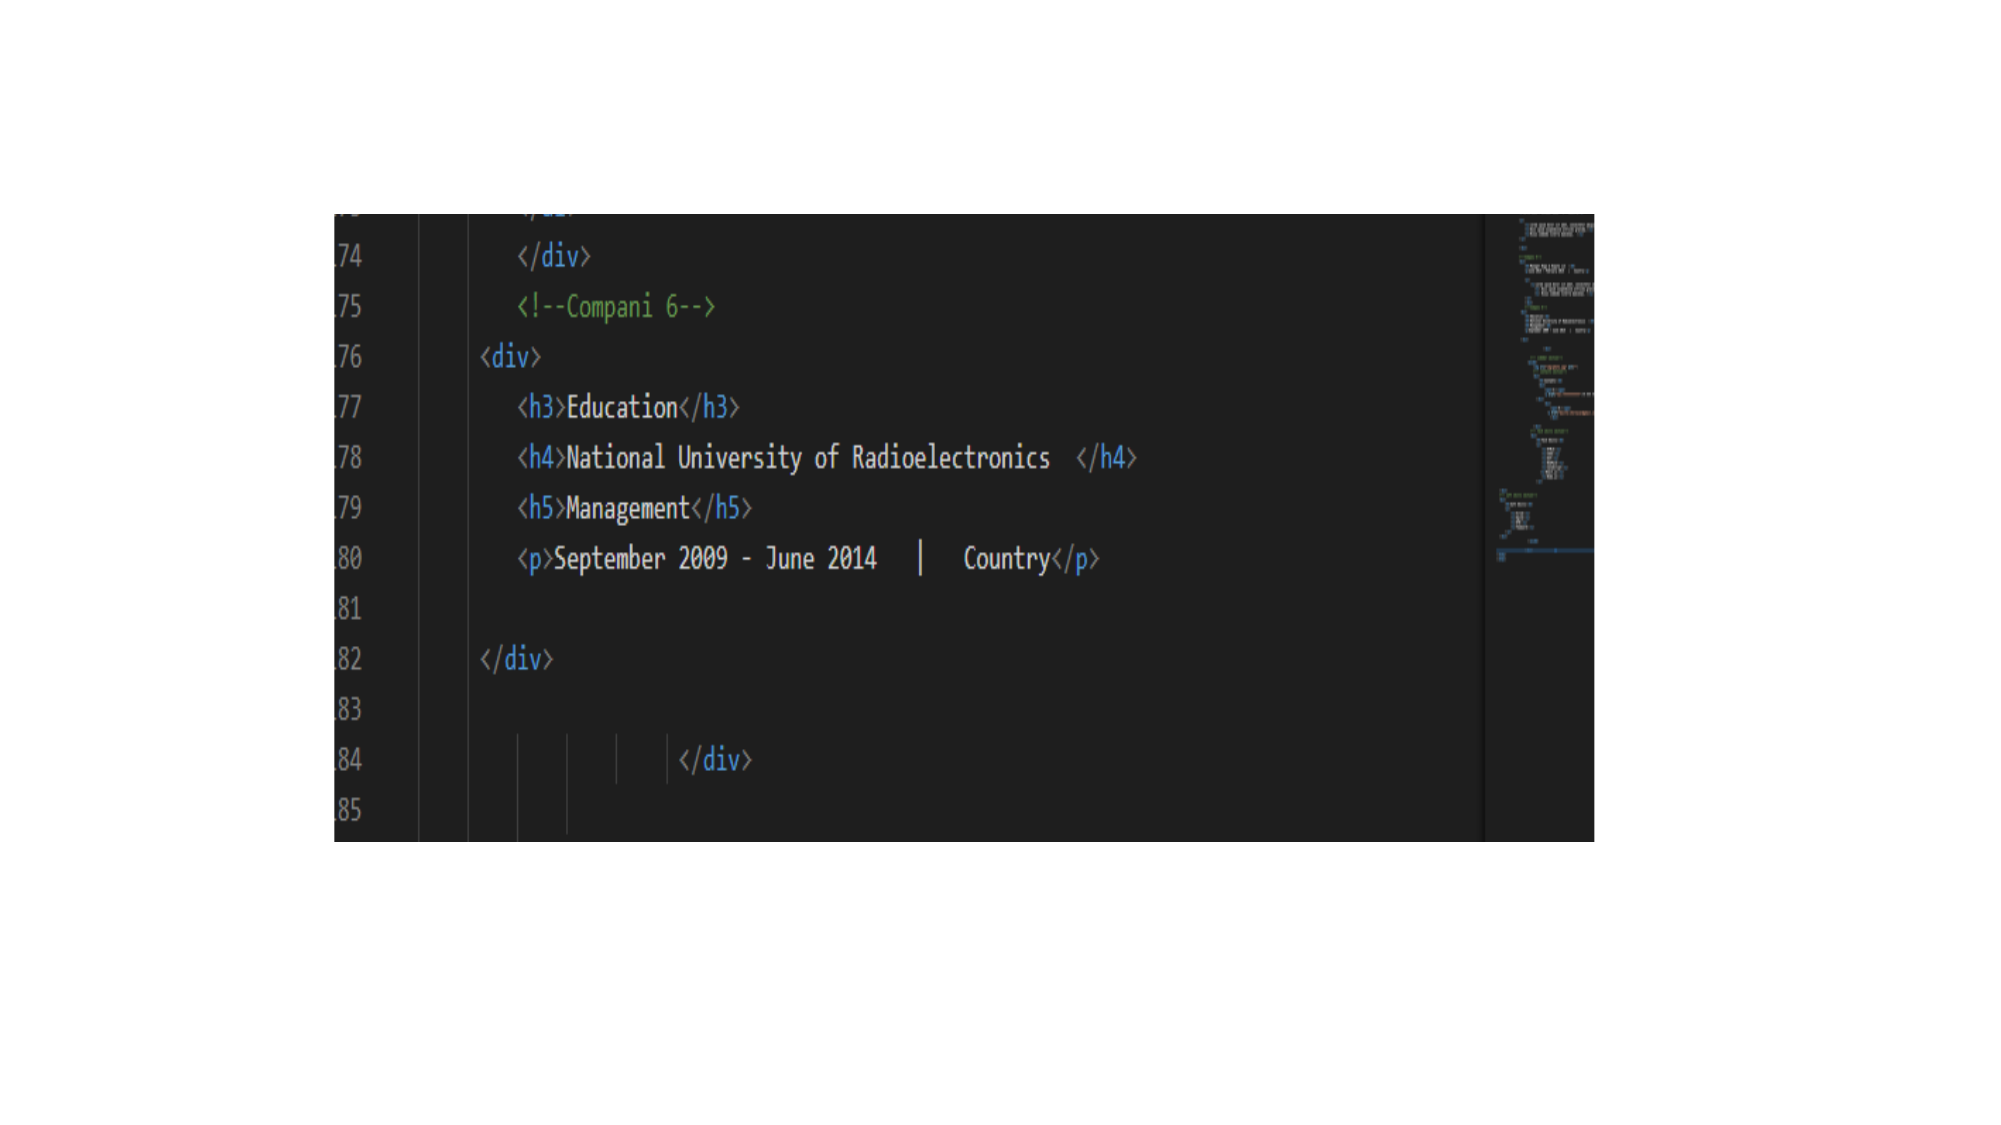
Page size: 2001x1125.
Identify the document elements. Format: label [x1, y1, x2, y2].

picture [334, 214, 1595, 842]
